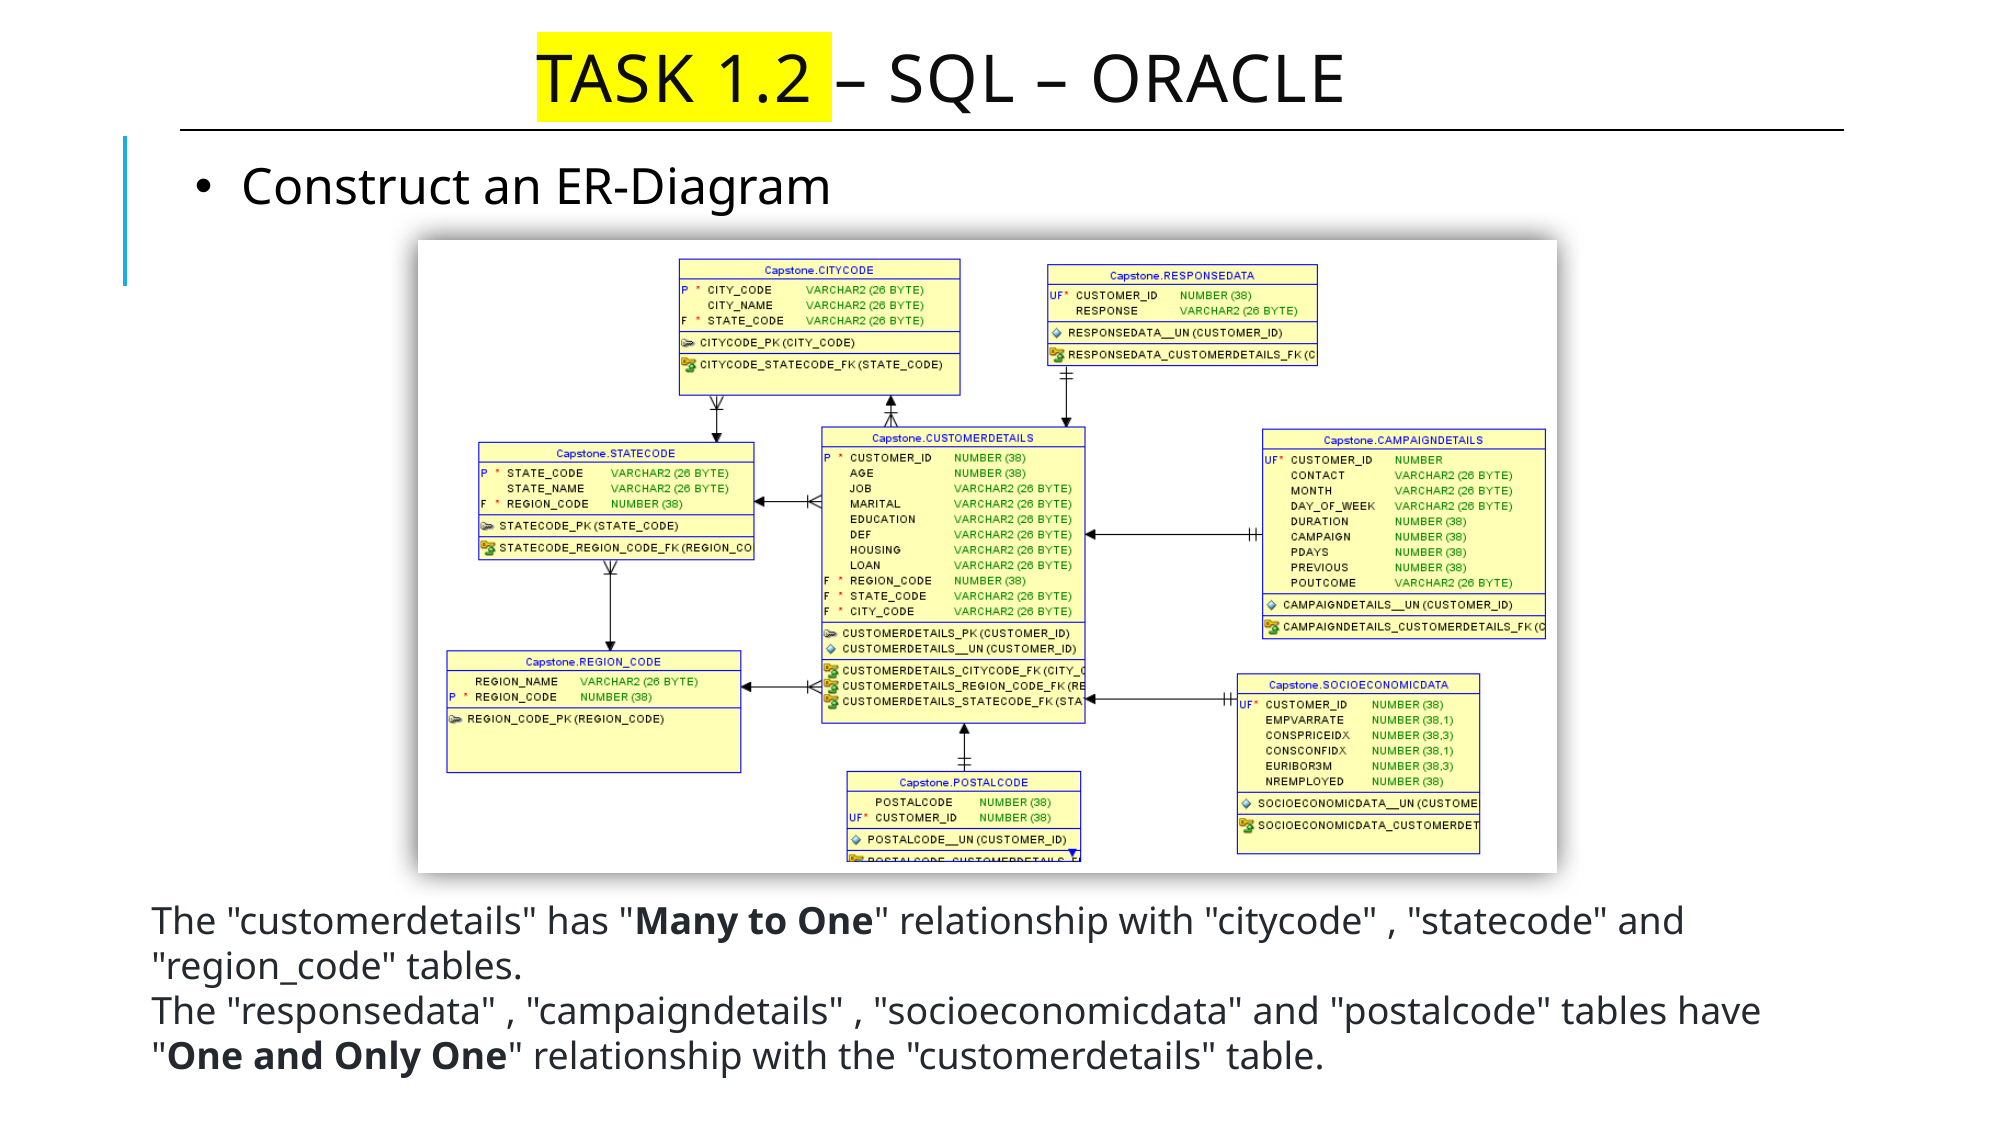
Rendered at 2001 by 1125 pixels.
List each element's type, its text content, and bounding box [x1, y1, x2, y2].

title TASK 1.2 – SQL – Oracle [521, 44, 1792, 124]
text_box Construct an ER-Diagram [179, 147, 864, 223]
text_box The "customerdetails" has "Many to One" relationship with "citycode" , "statecode" and "region_code" tables. The "responsedata" , "campaigndetails" , "socioeconomicdata" and "postalcode" tables have "One and Only One" relationship with the "customerdetails" table. [136, 889, 1864, 1085]
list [418, 240, 1557, 873]
